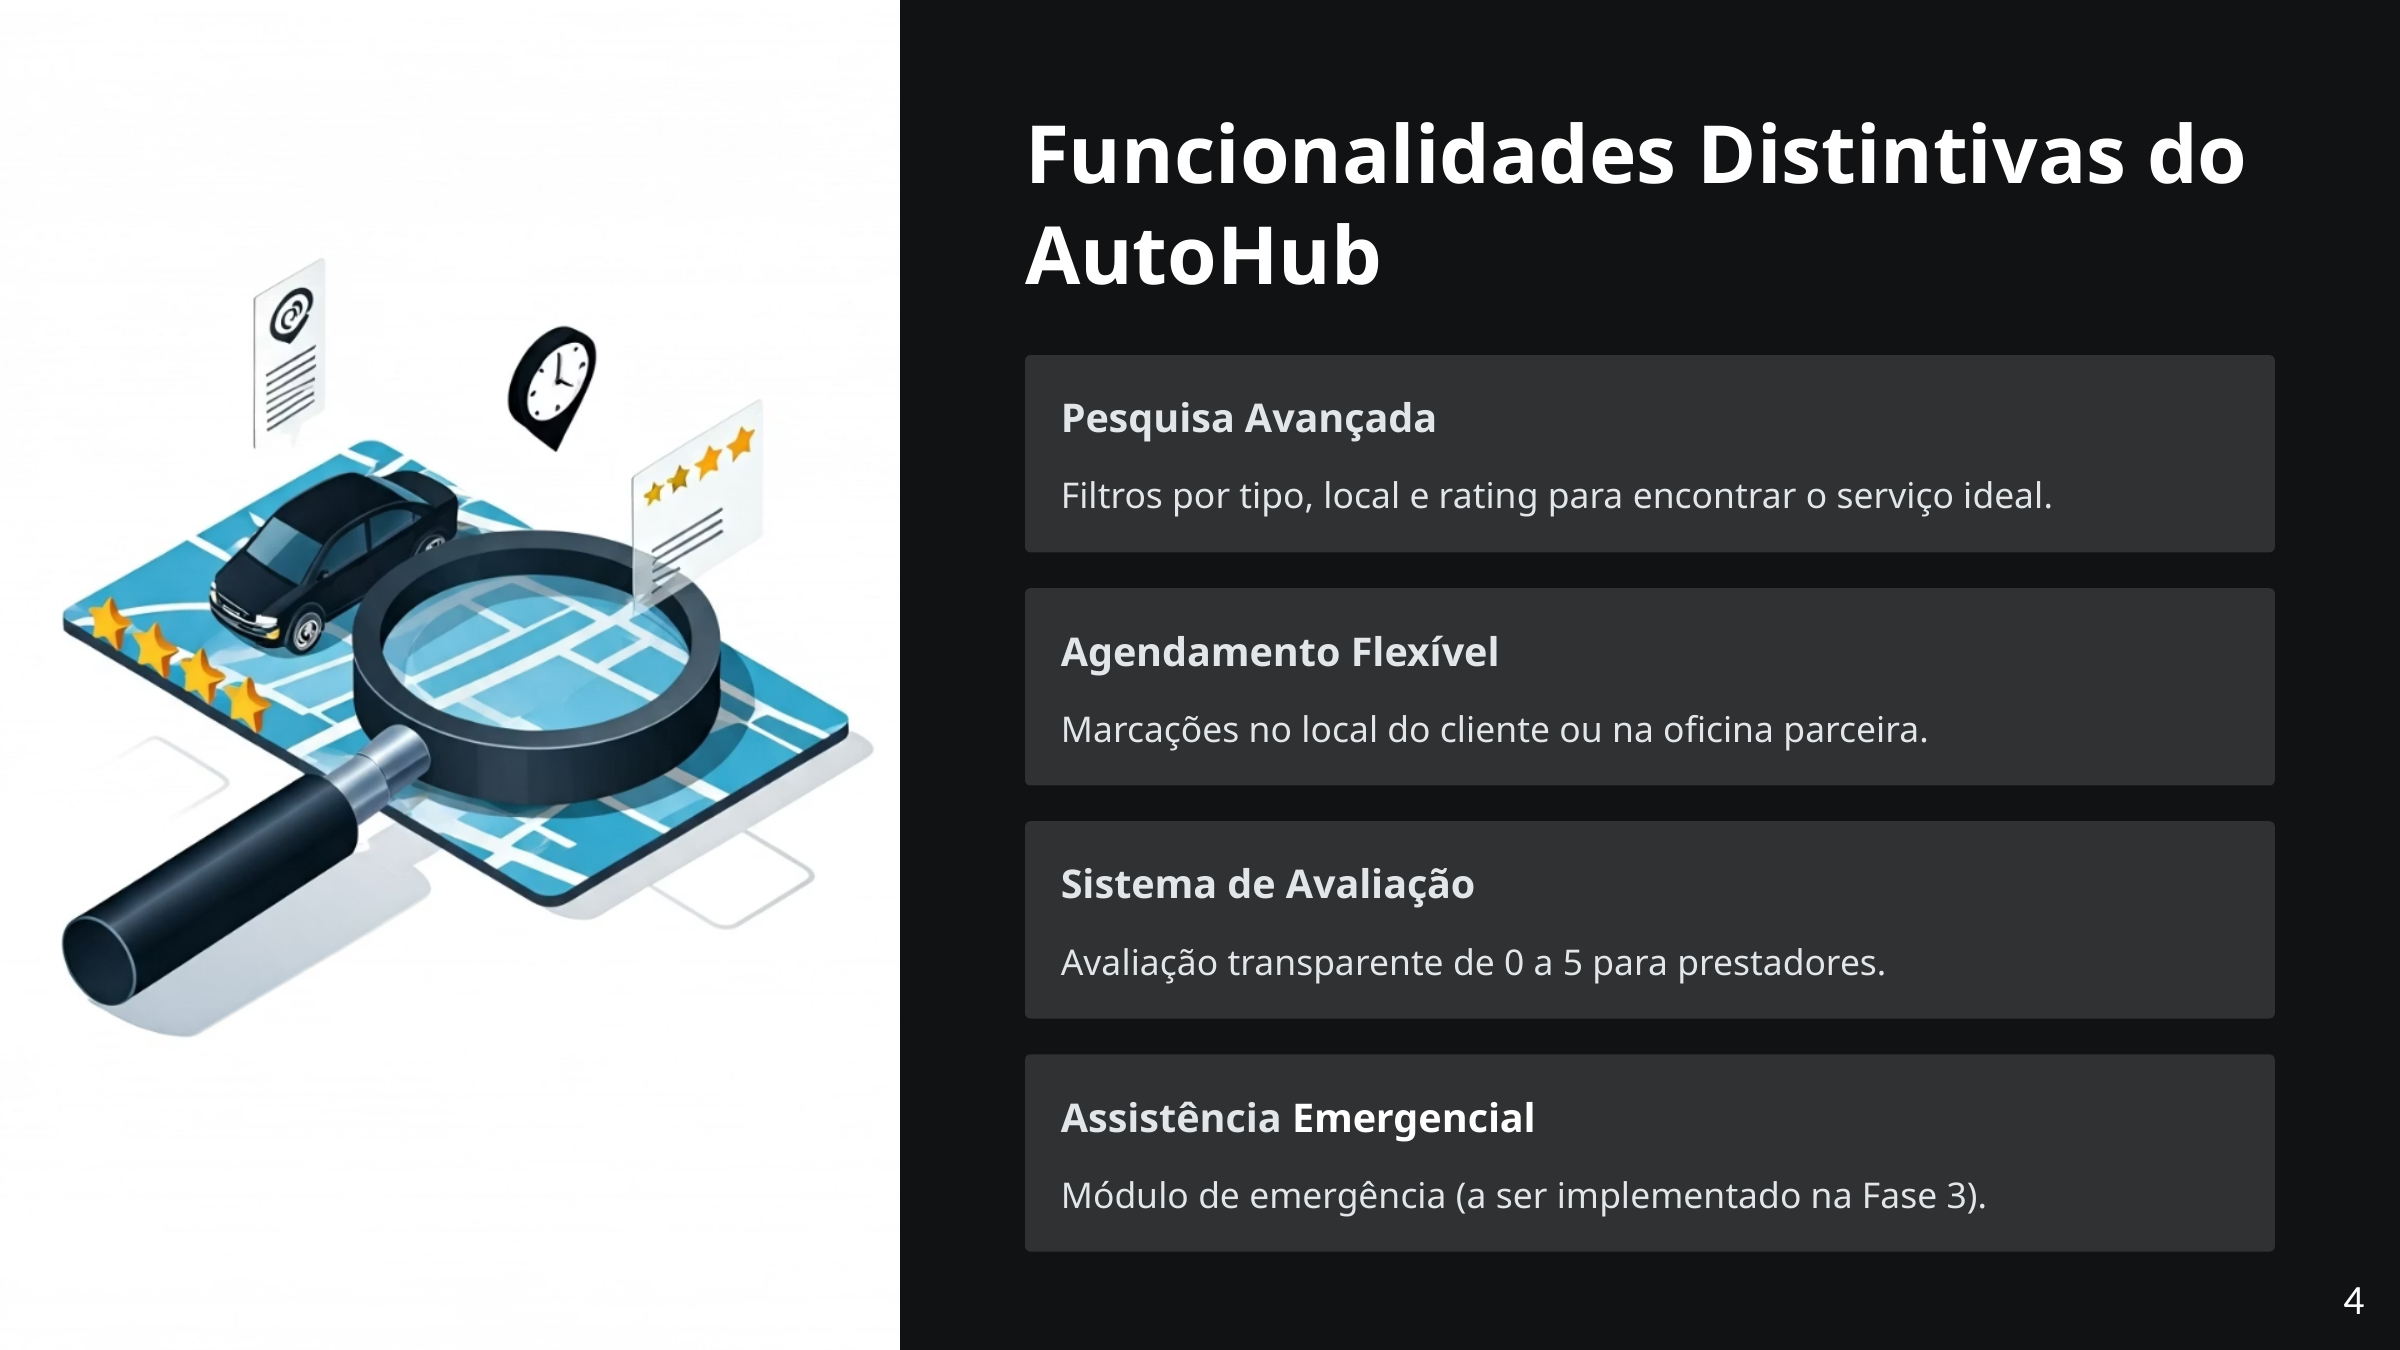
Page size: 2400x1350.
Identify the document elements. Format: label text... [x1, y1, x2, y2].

text_box Funcionalidades Distintivas do AutoHub [1025, 98, 2275, 302]
text_box [1025, 355, 2275, 553]
text_box [1025, 1054, 2275, 1252]
picture [0, 0, 900, 1350]
text_box Filtros por tipo, local e rating para encontrar o serviço ideal. [1060, 462, 2240, 517]
text_box 4 [2307, 1255, 2400, 1331]
text_box Marcações no local do cliente ou na oficina parceira. [1060, 696, 2240, 750]
text_box [1025, 821, 2275, 1019]
text_box Avaliação transparente de 0 a 5 para prestadores. [1060, 929, 2240, 983]
text_box Agendamento Flexível [1060, 623, 1540, 675]
text_box [2108, 1265, 2400, 1350]
text_box Assistência Emergencial [1060, 1089, 2128, 1154]
text_box Sistema de Avaliação [1060, 856, 1512, 908]
text_box Módulo de emergência (a ser implementado na Fase 3). [1060, 1162, 2240, 1216]
text_box [1025, 588, 2275, 786]
text_box Pesquisa Avançada [1060, 390, 1473, 442]
